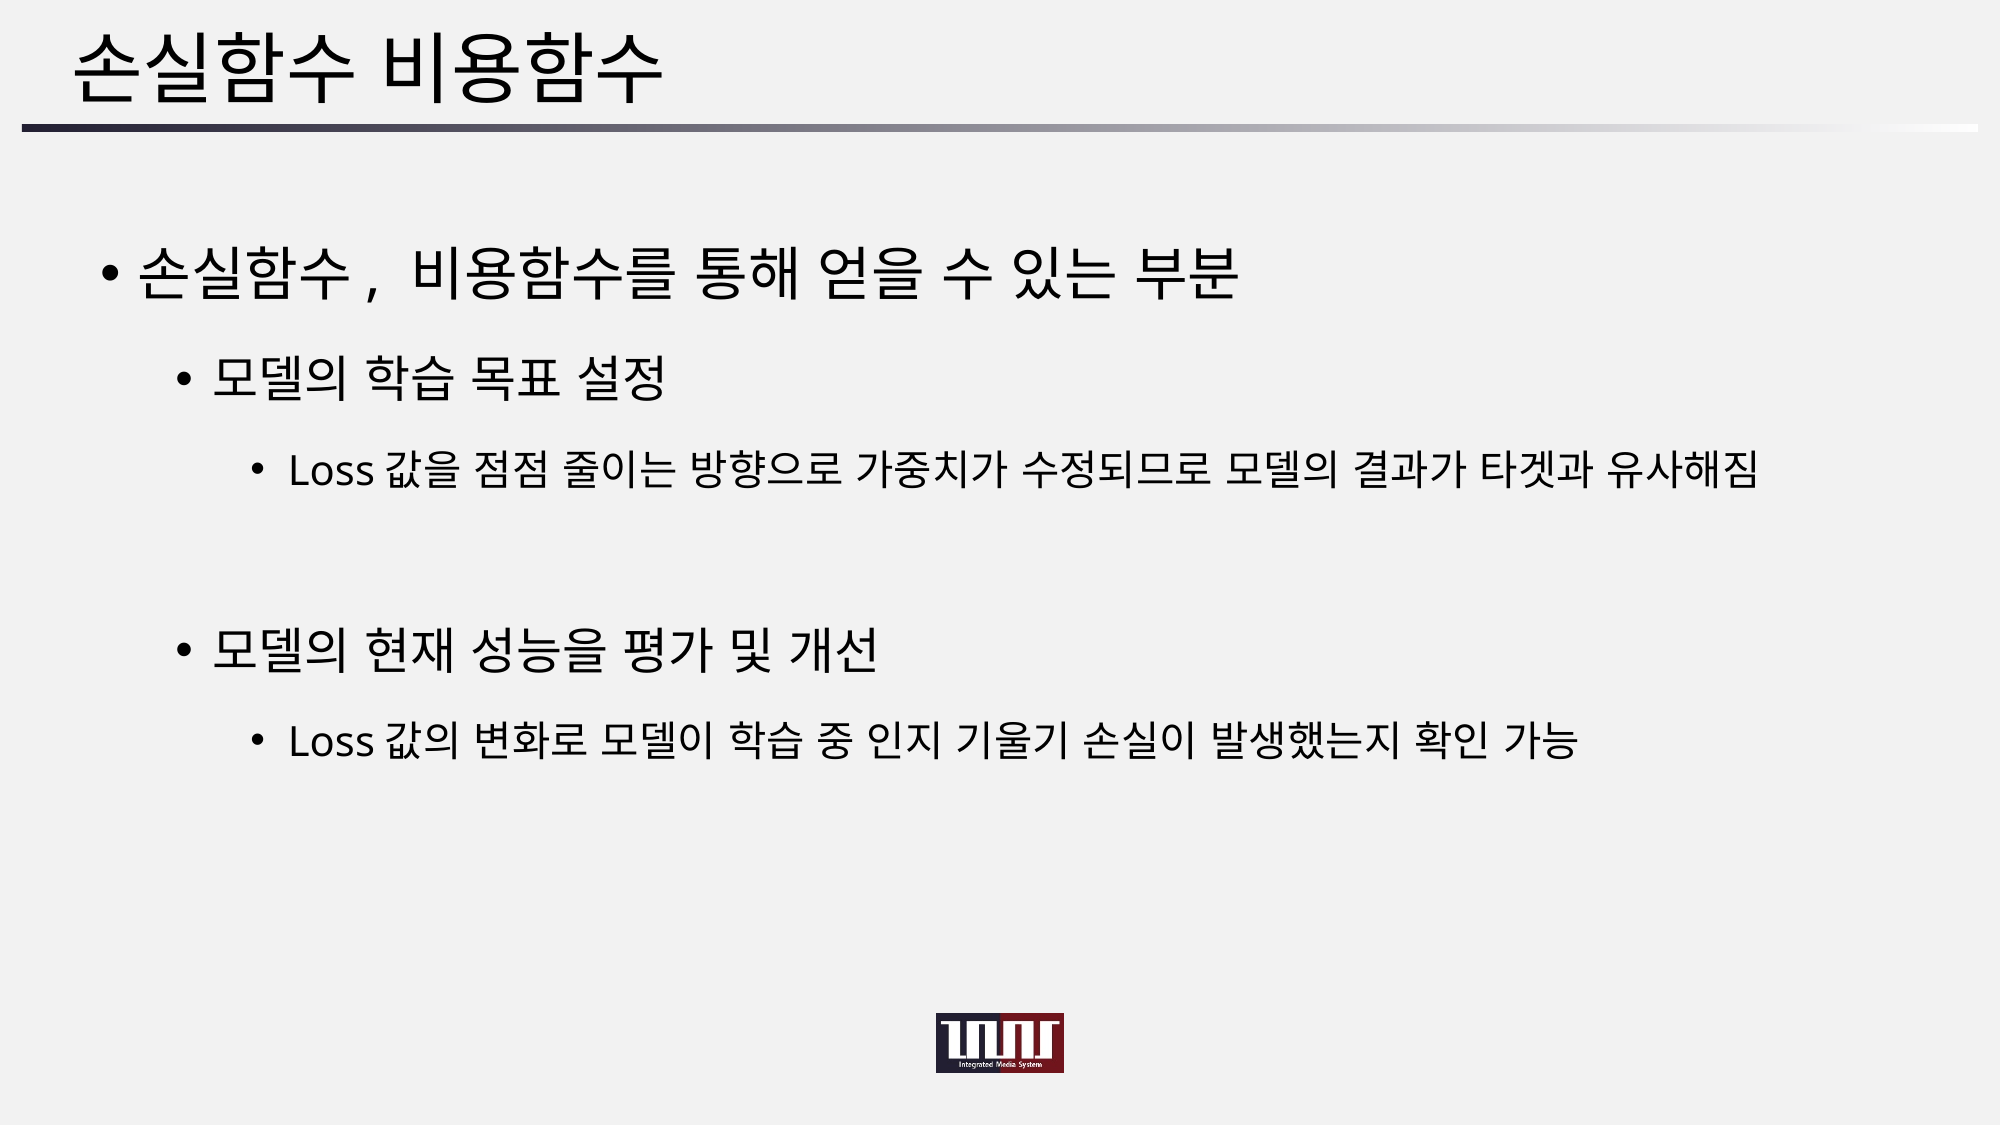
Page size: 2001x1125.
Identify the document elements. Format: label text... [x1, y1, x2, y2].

list 손실함수, 비용함수를 통해 얻을 수 있는 부분 모델의 학습 목표 설정 Loss값을 점점 줄이는 방향으로 가중치가 수정되므로 모델의 결과가 타겟과 유사해짐 모델의 현재 성능을 평가 및 개선 Loss값의 변화로 모델이 학습 중 인지 기울기 손실이 발생했는지 확인 가능 [85, 195, 1915, 985]
picture [936, 1013, 1064, 1073]
title 손실함수 비용함수 [56, 22, 1951, 122]
